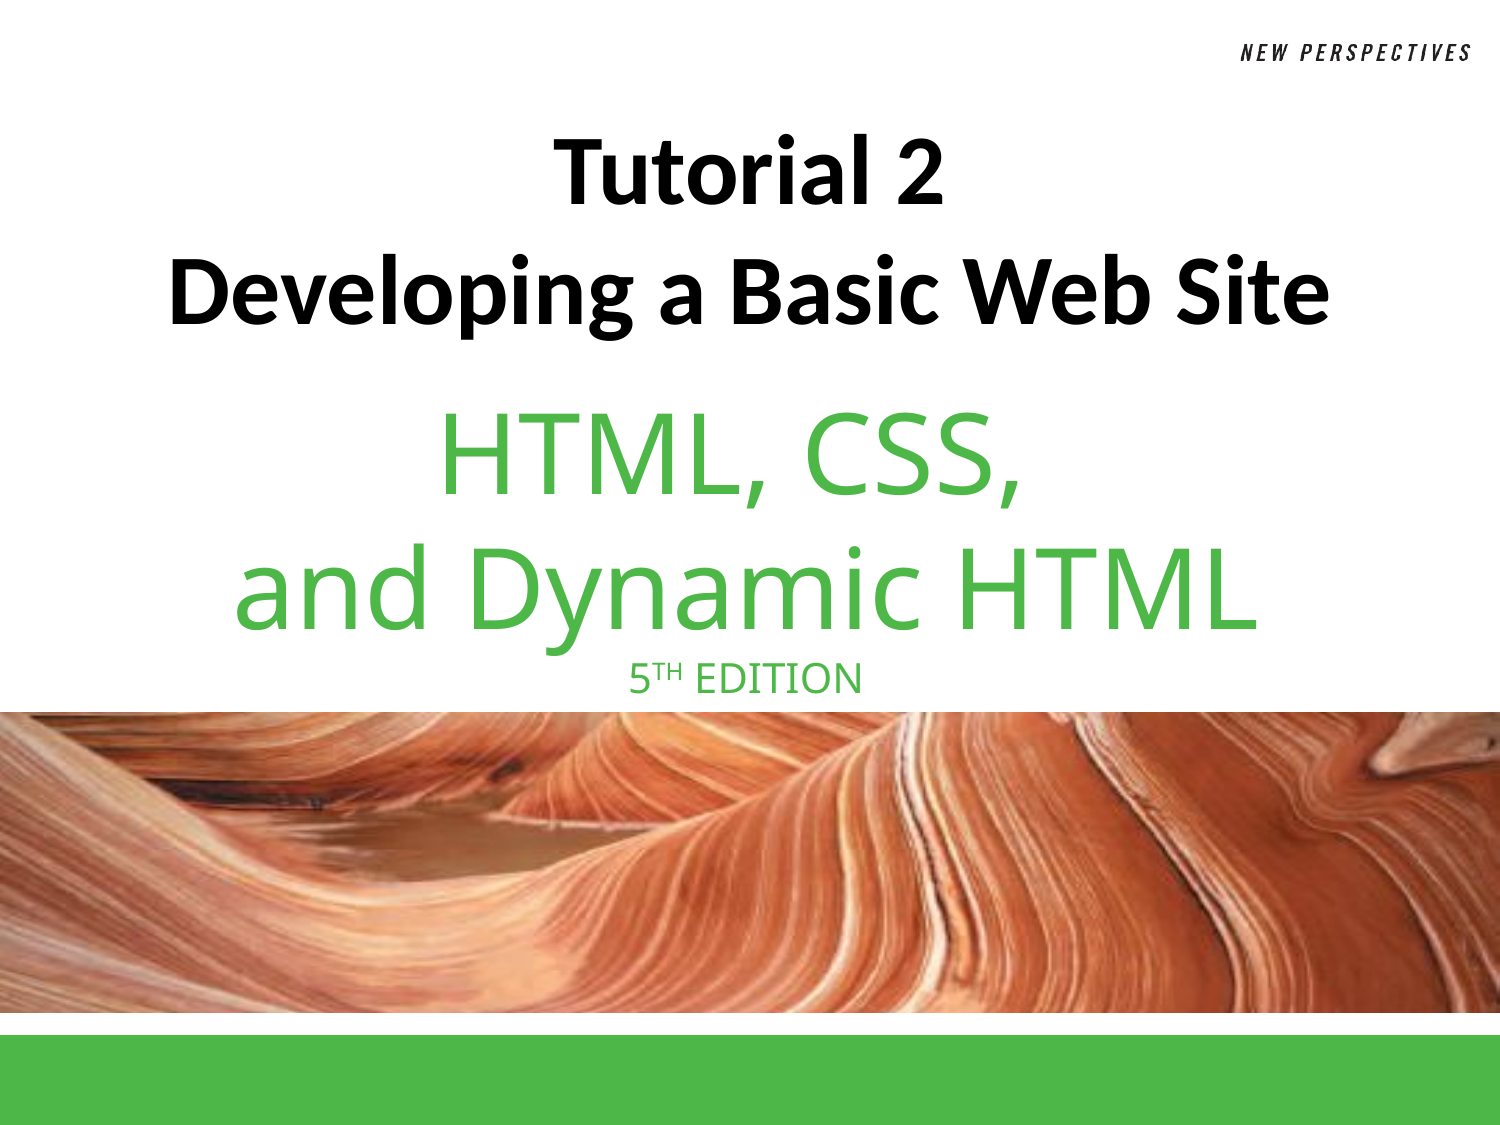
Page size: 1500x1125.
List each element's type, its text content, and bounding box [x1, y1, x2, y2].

picture [1237, 37, 1475, 67]
title Tutorial 2 Developing a Basic Web Site [0, 99, 1500, 351]
picture [0, 712, 1500, 1013]
